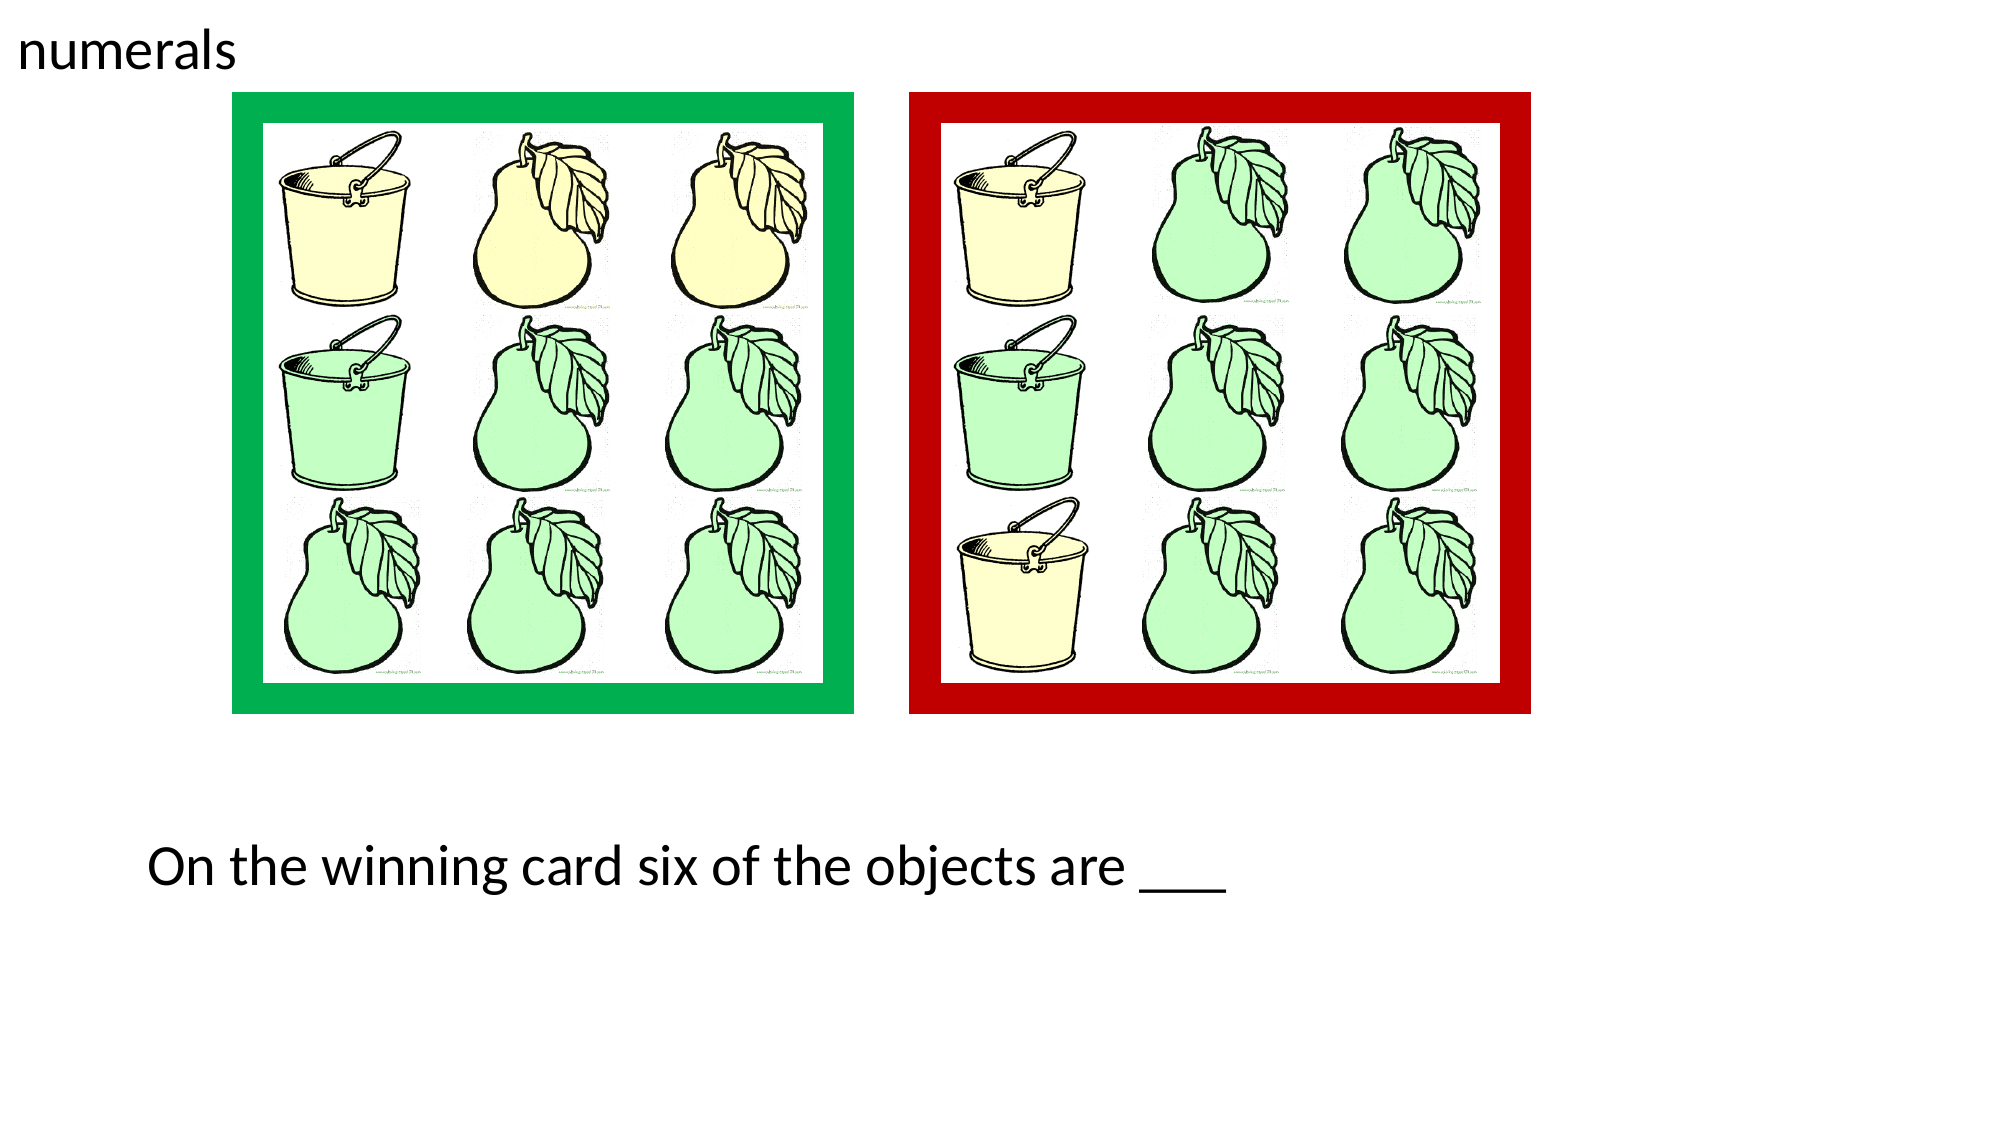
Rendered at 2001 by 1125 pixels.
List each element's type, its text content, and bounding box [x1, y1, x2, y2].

text_box [247, 107, 839, 699]
picture [284, 496, 421, 674]
text_box On the winning card six of the objects are ___ [132, 819, 1483, 905]
picture [671, 131, 808, 309]
picture [473, 314, 610, 492]
picture [1344, 126, 1481, 304]
picture [665, 314, 802, 492]
picture [278, 314, 411, 492]
picture [953, 130, 1086, 308]
picture [1340, 496, 1477, 674]
picture [665, 496, 802, 674]
picture [956, 496, 1089, 674]
picture [473, 131, 610, 309]
picture [953, 314, 1086, 492]
picture [1148, 314, 1285, 492]
picture [1340, 314, 1477, 492]
text_box numerals [3, 4, 262, 89]
picture [1152, 125, 1289, 303]
picture [278, 130, 411, 308]
picture [1142, 496, 1279, 674]
picture [467, 496, 604, 674]
text_box [924, 107, 1517, 699]
